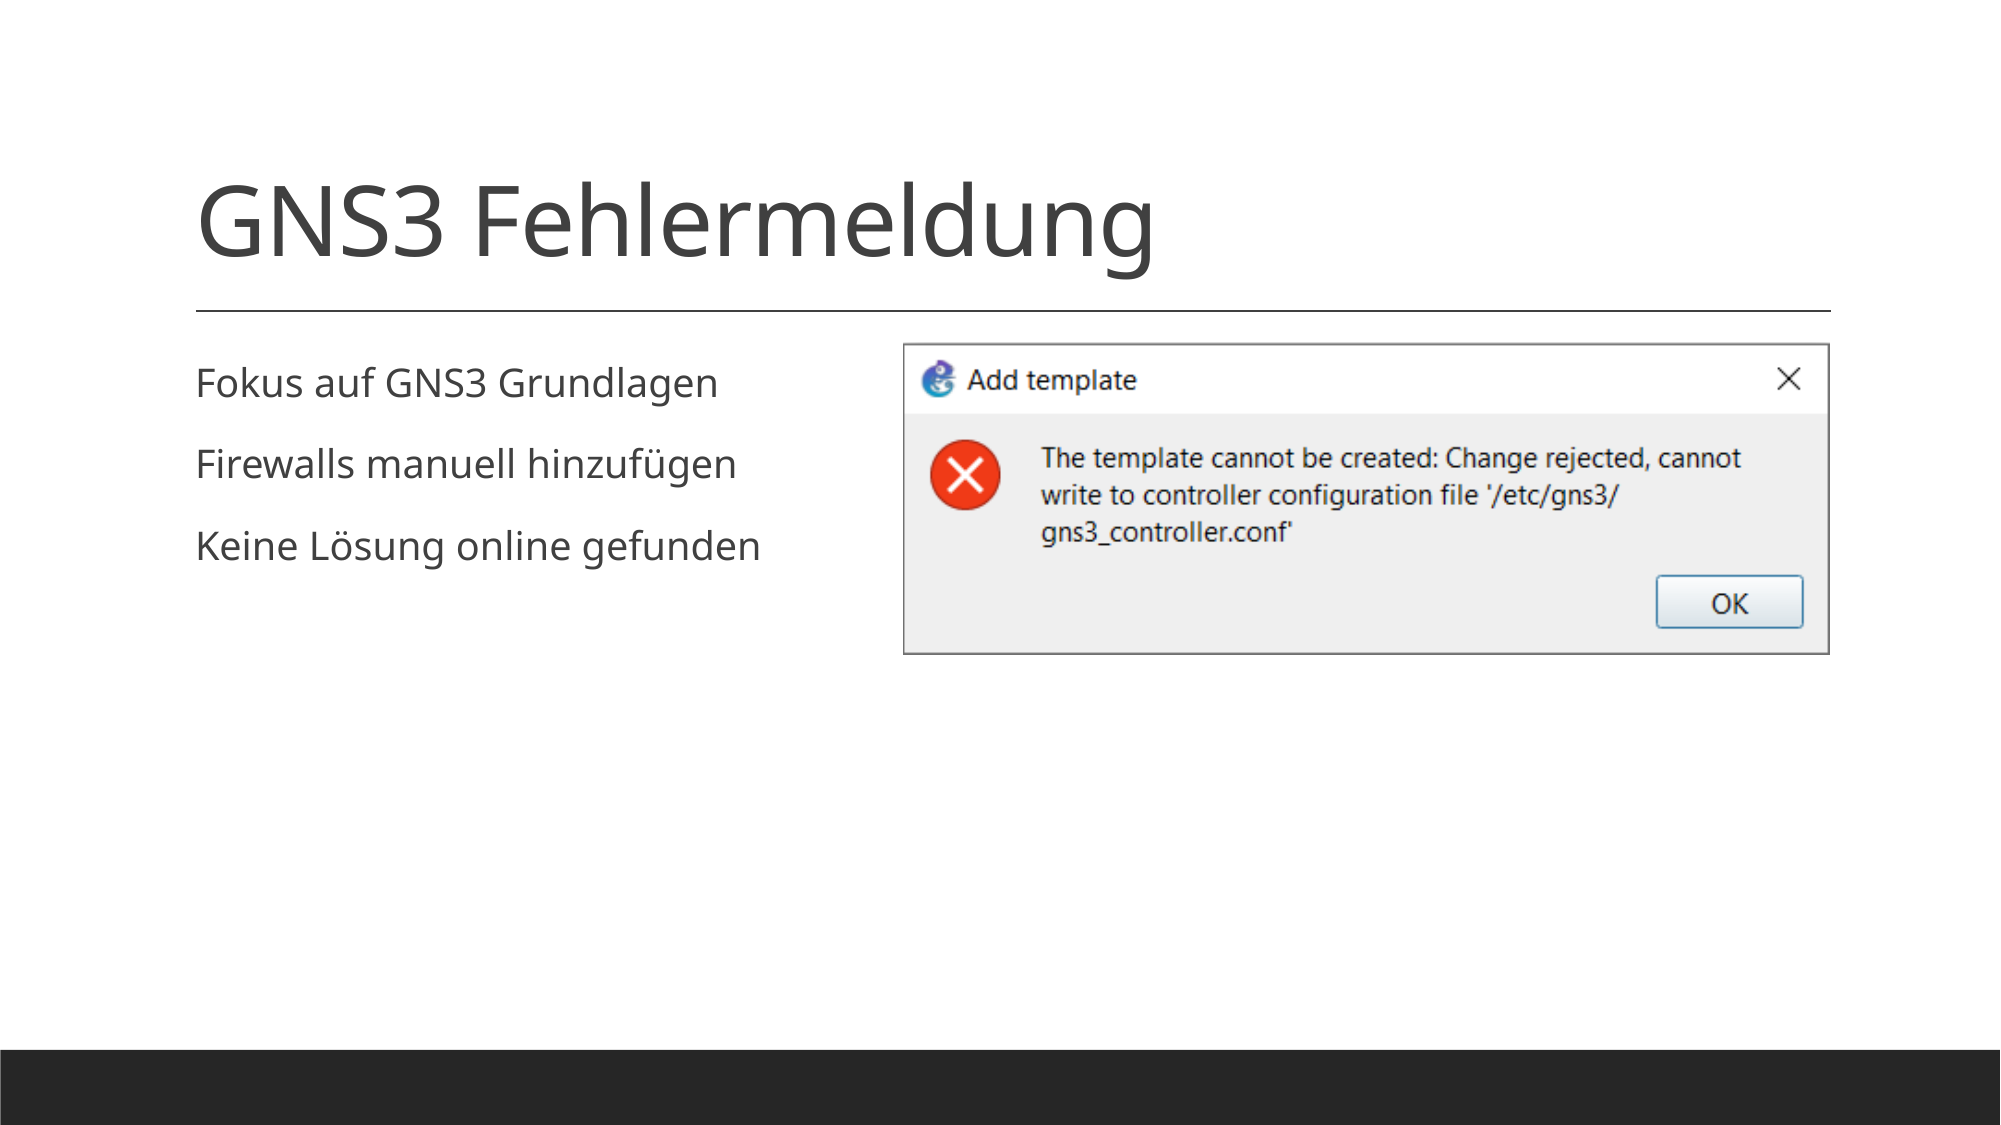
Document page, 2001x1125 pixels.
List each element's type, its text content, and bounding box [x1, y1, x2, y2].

list Fokus auf GNS3 Grundlagen Firewalls manuell hinzufügen Keine Lösung online gefunden [180, 345, 1830, 963]
picture [902, 341, 1831, 655]
title GNS3 Fehlermeldung [180, 47, 1830, 285]
